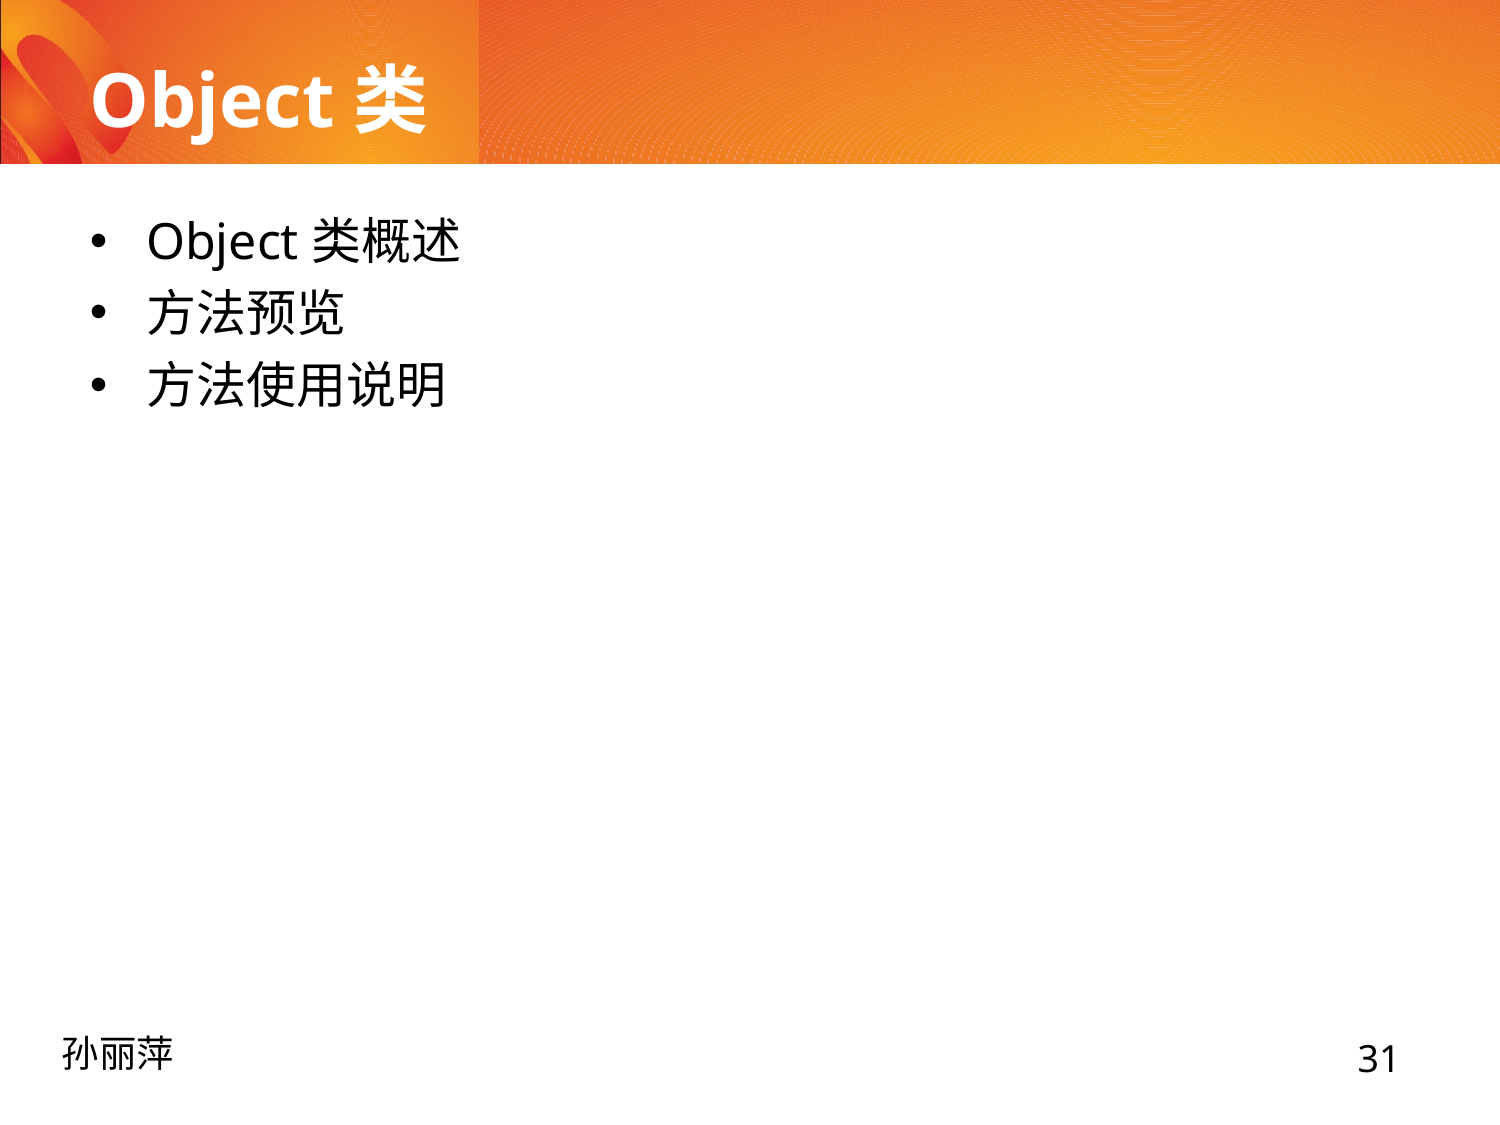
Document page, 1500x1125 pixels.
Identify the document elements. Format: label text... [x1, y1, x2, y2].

list Object类概述 方法预览 方法使用说明 [75, 190, 1425, 1005]
title Object类 [75, 45, 1425, 167]
picture [0, 0, 1500, 164]
